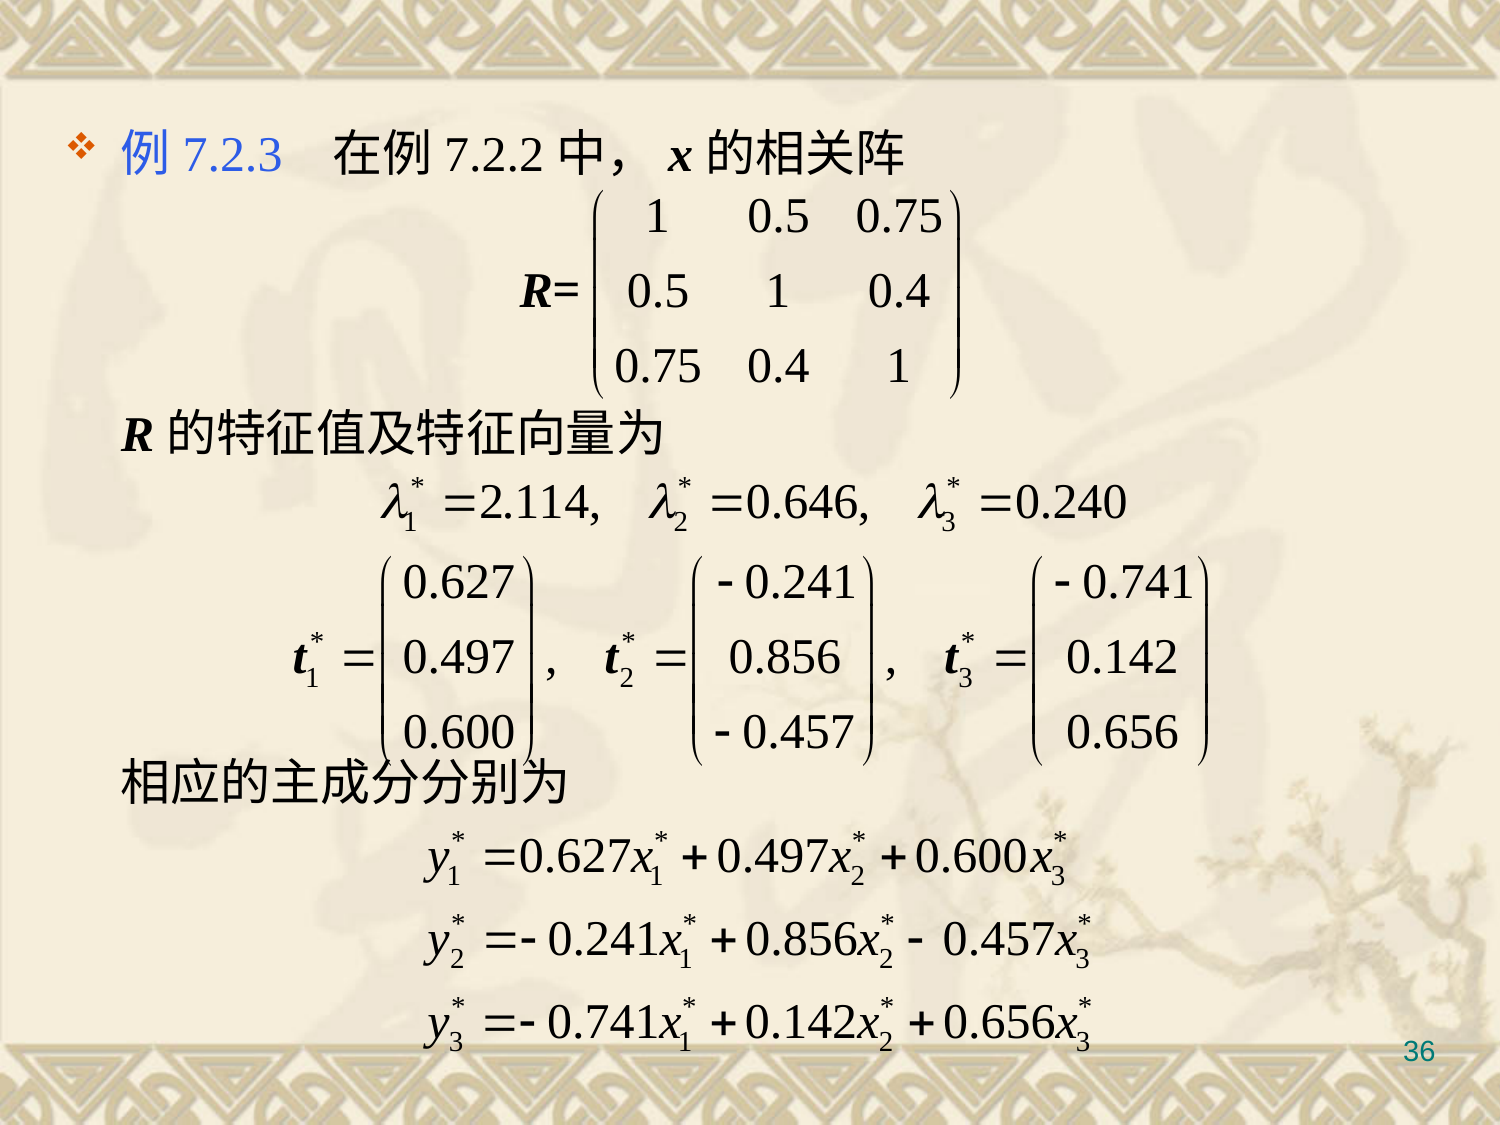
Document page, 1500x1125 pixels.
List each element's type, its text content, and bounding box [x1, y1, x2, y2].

picture [0, 0, 1500, 1125]
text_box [288, 467, 1219, 773]
slide_number 36 [1074, 1024, 1451, 1103]
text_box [513, 184, 971, 406]
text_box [418, 822, 1101, 1058]
list 例7.2.3 在例7.2.2中，x的相关阵 R的特征值及特征向量为 相应的主成分分别为 [49, 113, 1451, 1001]
